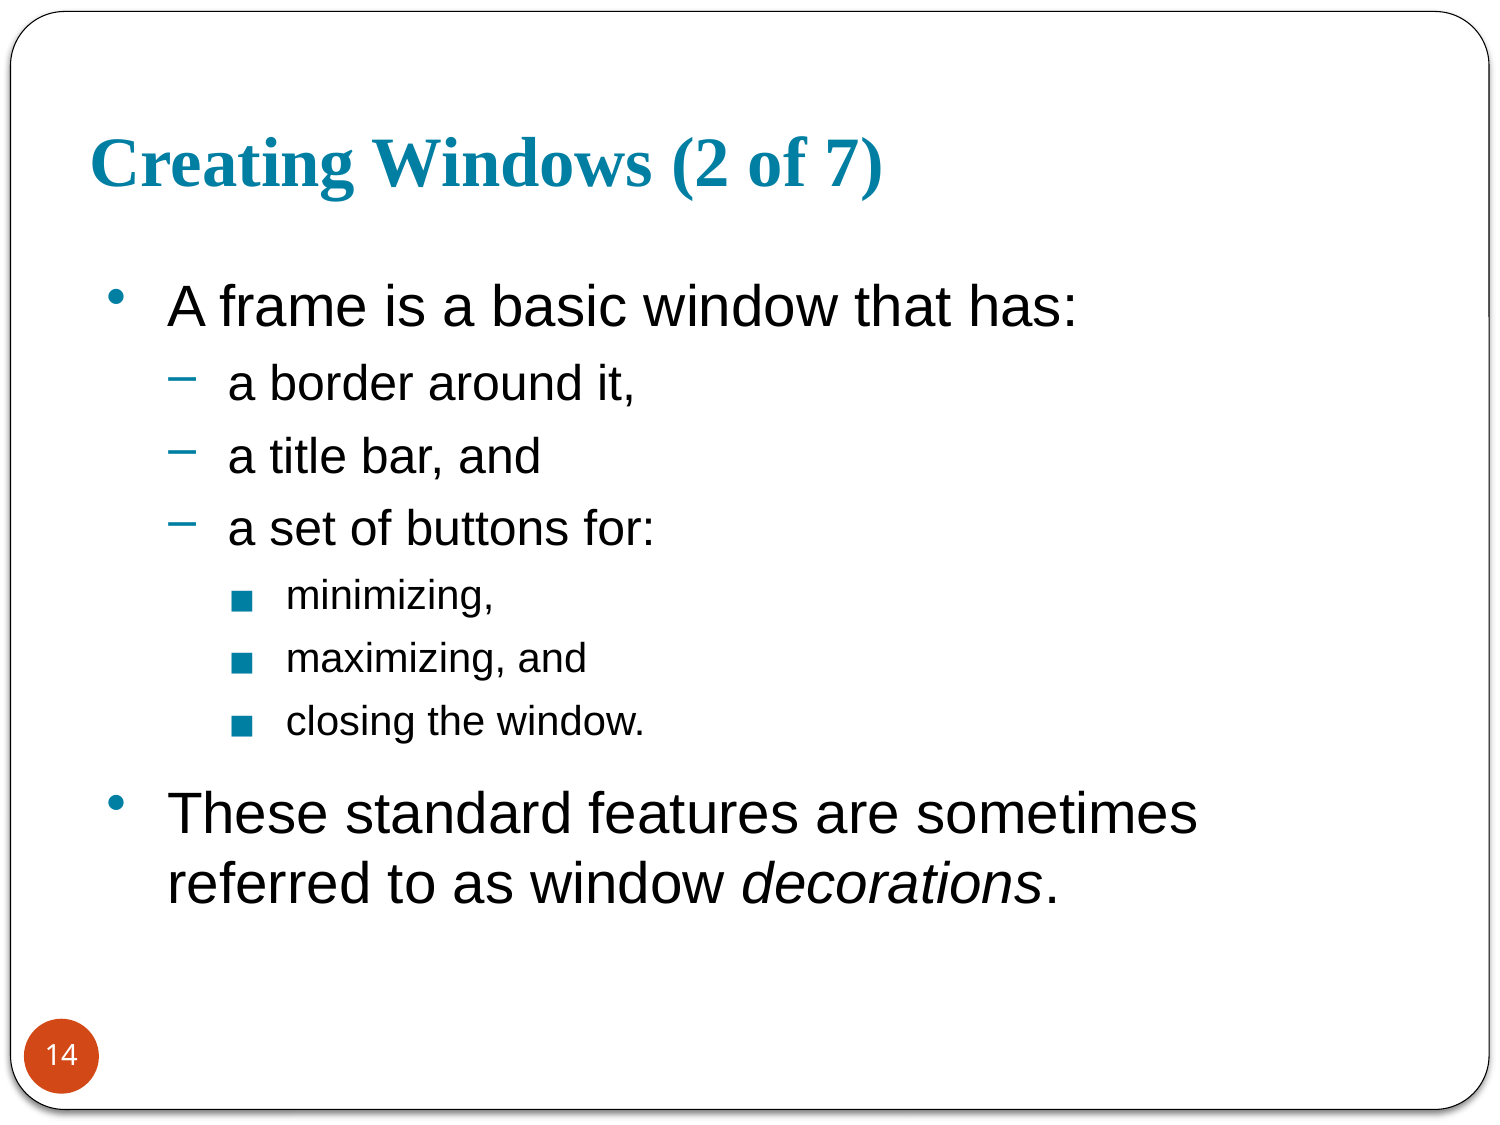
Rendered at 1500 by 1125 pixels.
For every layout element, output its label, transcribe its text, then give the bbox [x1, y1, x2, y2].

title Creating Windows (2 of 7) [75, 35, 1425, 216]
list A frame is a basic window that has: a border around it, a title bar, and a set of buttons for: minimizing, maximizing, and closing the window. These standard features are sometimes referred to as window decorations. [75, 260, 1425, 1004]
slide_number 14 [23, 1018, 99, 1094]
